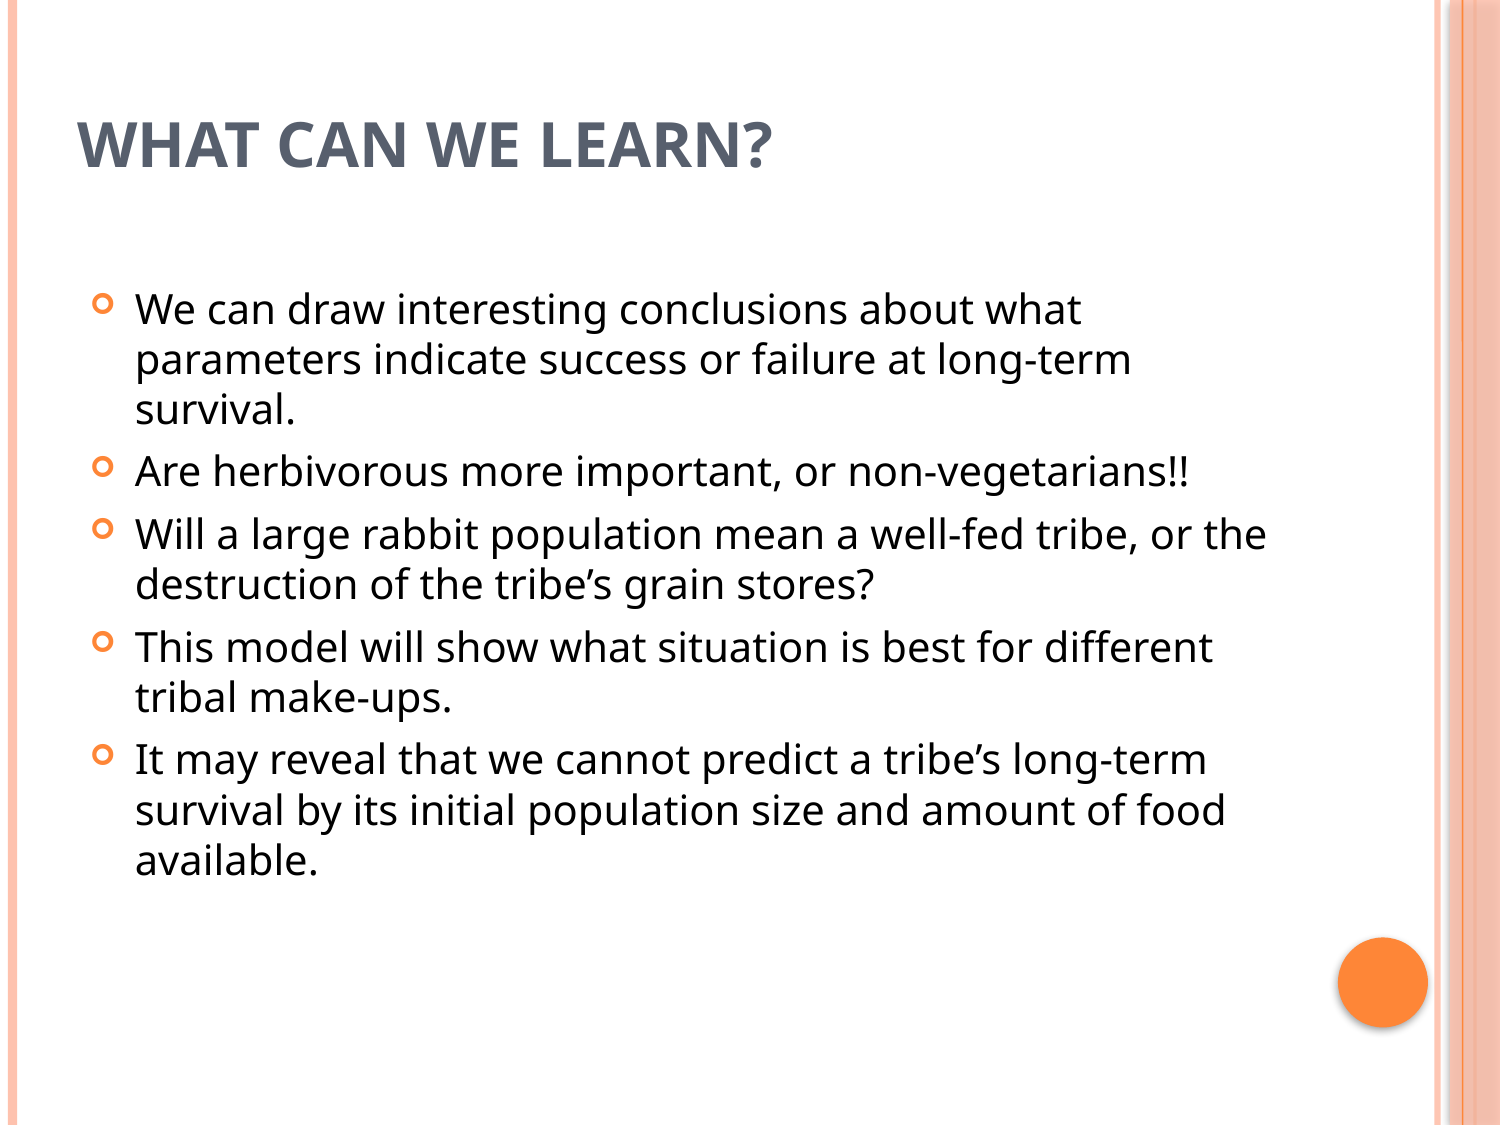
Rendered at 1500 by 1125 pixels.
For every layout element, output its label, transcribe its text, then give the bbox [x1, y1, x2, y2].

title What can we learn? [62, 75, 1288, 263]
list We can draw interesting conclusions about what parameters indicate success or failure at long-term survival. Are herbivorous more important, or non-vegetarians!! Will a large rabbit population mean a well-fed tribe, or the destruction of the tribe’s grain stores? This model will show what situation is best for different tribal make-ups. It may reveal that we cannot predict a tribe’s long-term survival by its initial population size and amount of food available. [75, 275, 1300, 1013]
